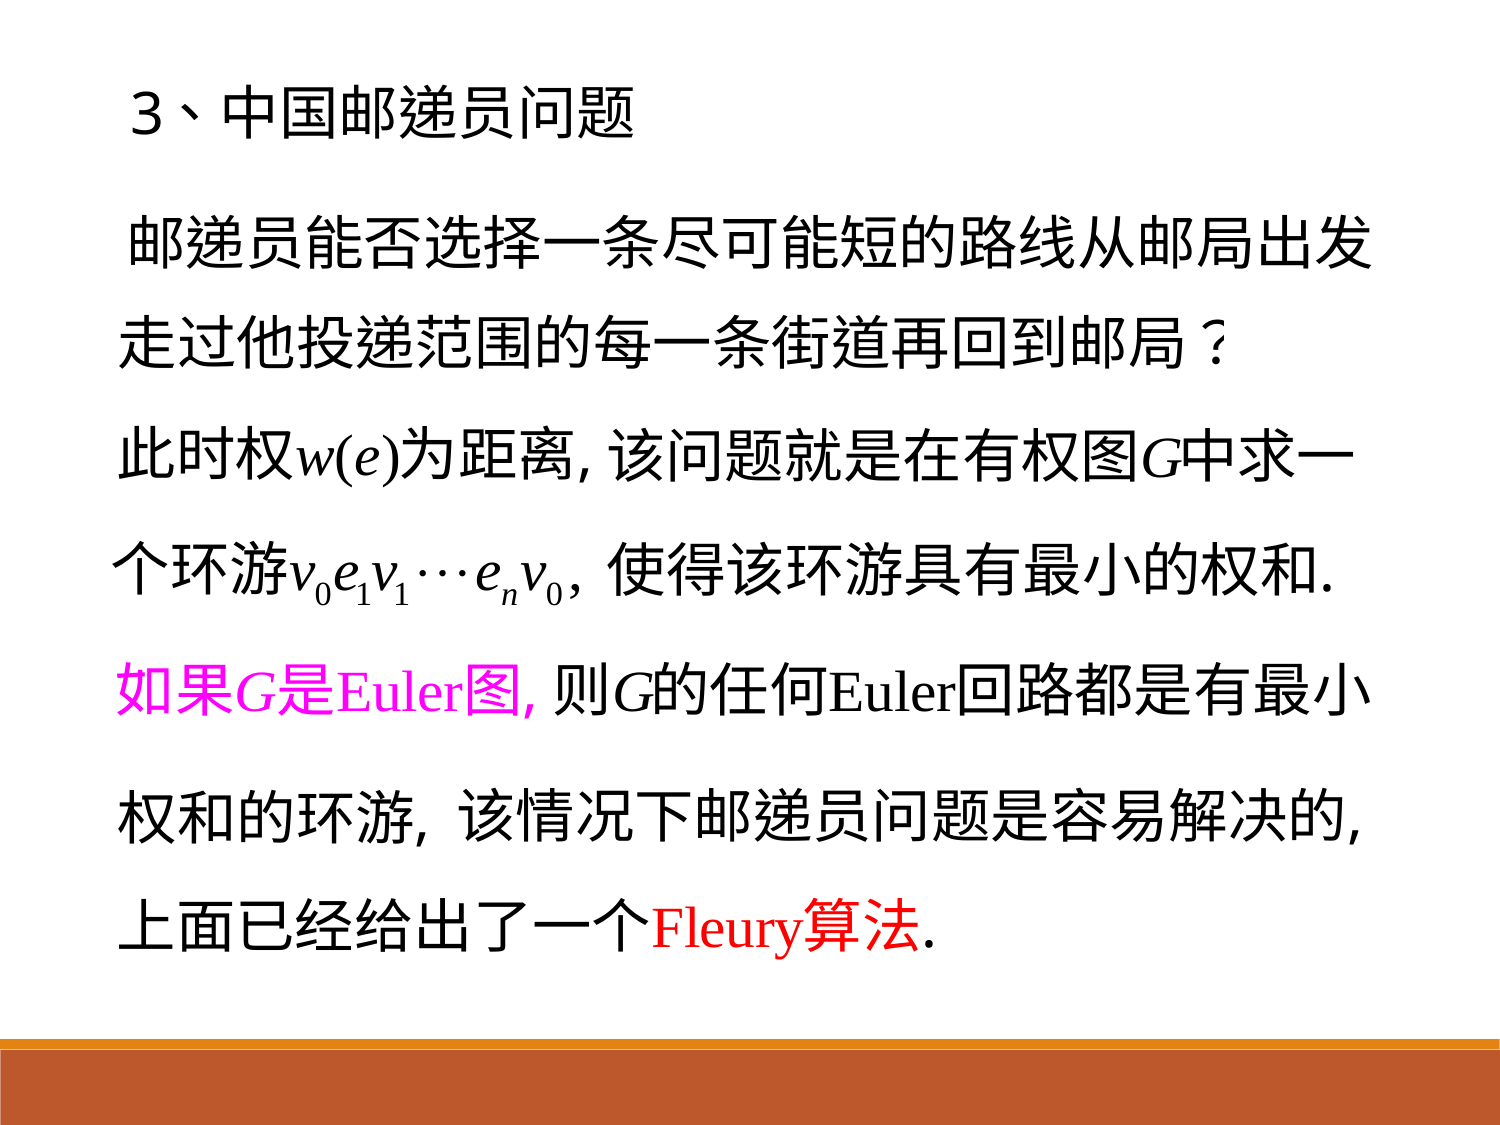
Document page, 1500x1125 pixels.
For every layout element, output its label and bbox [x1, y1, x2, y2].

text_box [124, 208, 1383, 280]
text_box [548, 656, 1375, 727]
text_box [601, 532, 1342, 607]
text_box [105, 534, 590, 617]
text_box [111, 309, 1225, 380]
text_box [452, 782, 1371, 853]
text_box [111, 780, 436, 855]
text_box [601, 418, 1364, 493]
text_box [126, 78, 645, 150]
text_box [111, 889, 941, 971]
text_box [111, 656, 544, 727]
text_box [111, 416, 600, 499]
